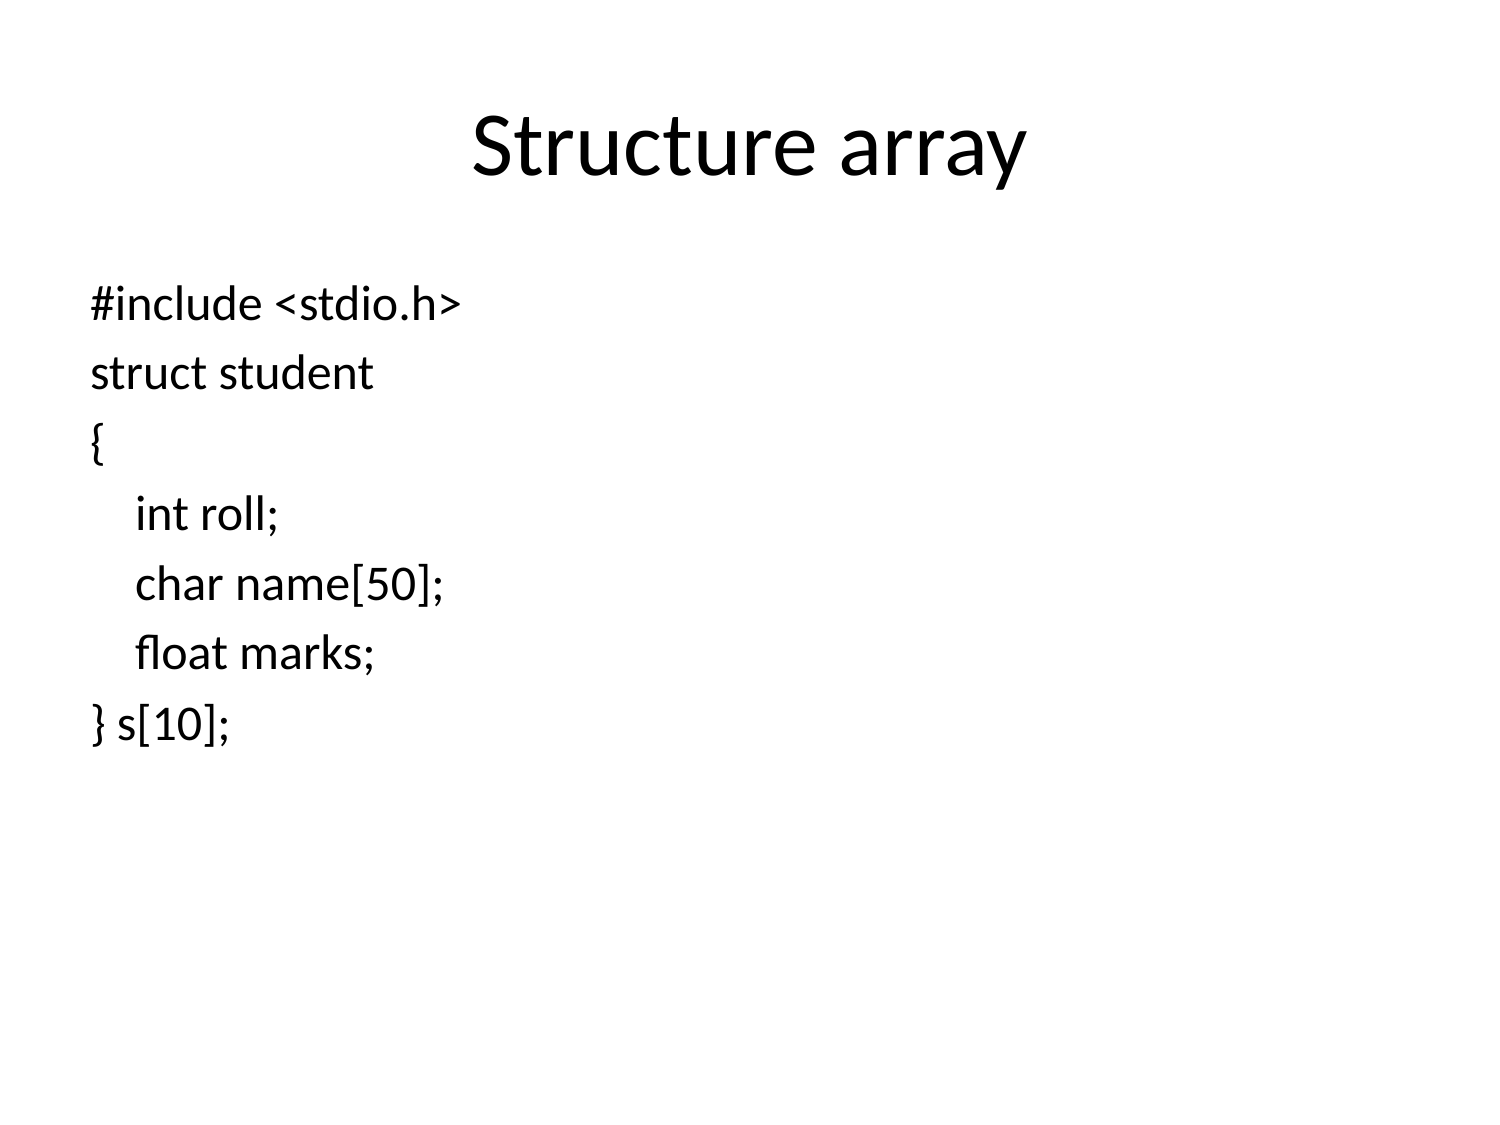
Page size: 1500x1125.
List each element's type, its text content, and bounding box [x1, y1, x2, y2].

list #include <stdio.h> struct student { int roll; char name[50]; float marks; } s[10]; [75, 262, 1425, 1005]
title Structure array [75, 45, 1425, 233]
